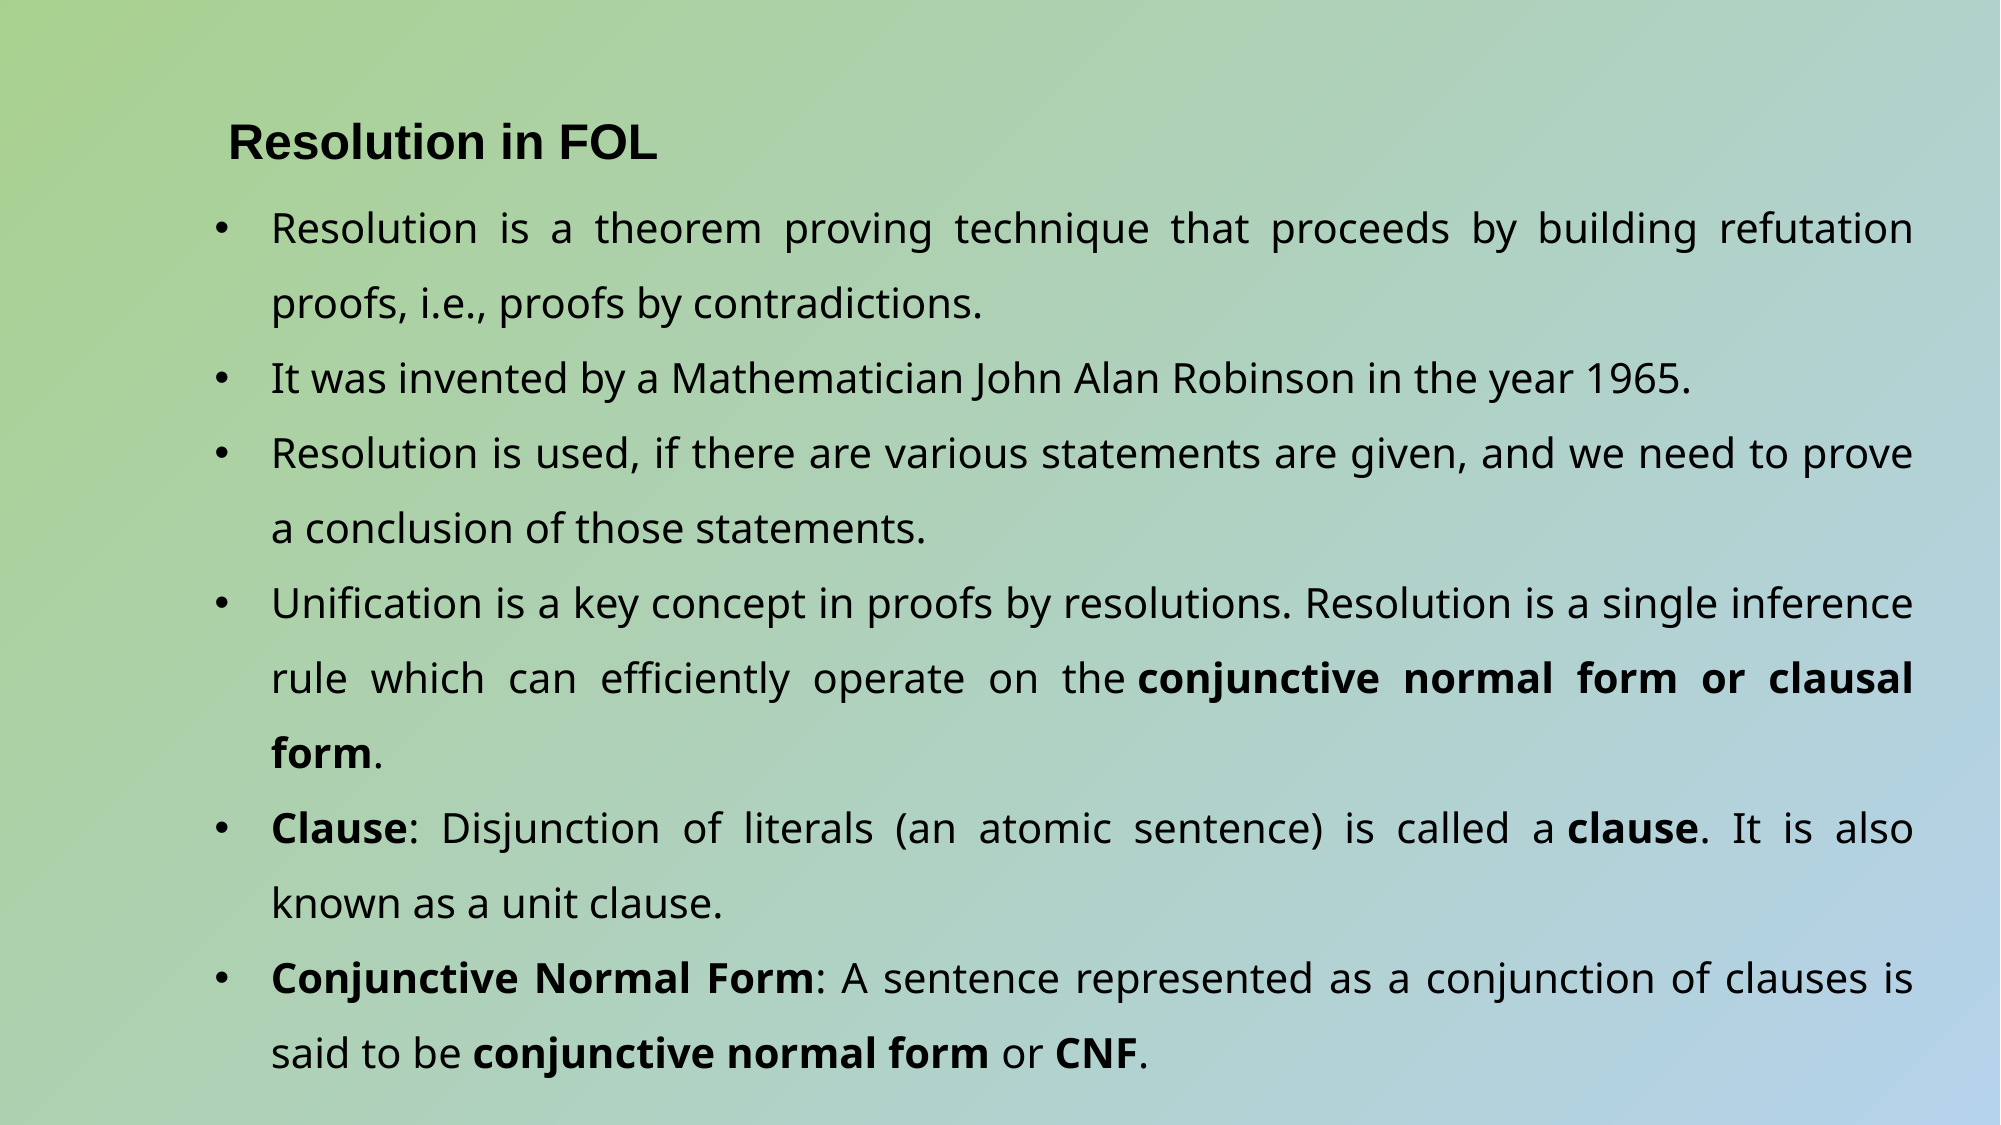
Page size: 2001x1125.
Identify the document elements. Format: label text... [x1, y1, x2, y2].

text_box Resolution is a theorem proving technique that proceeds by building refutation proofs, i.e., proofs by contradictions. It was invented by a Mathematician John Alan Robinson in the year 1965. Resolution is used, if there are various statements are given, and we need to prove a conclusion of those statements. Unification is a key concept in proofs by resolutions. Resolution is a single inference rule which can efficiently operate on the conjunctive normal form or clausal form. Clause: Disjunction of literals (an atomic sentence) is called a clause. It is also known as a unit clause. Conjunctive Normal Form: A sentence represented as a conjunction of clauses is said to be conjunctive normal form or CNF. [199, 169, 1930, 1085]
text_box Resolution in FOL [213, 129, 674, 169]
